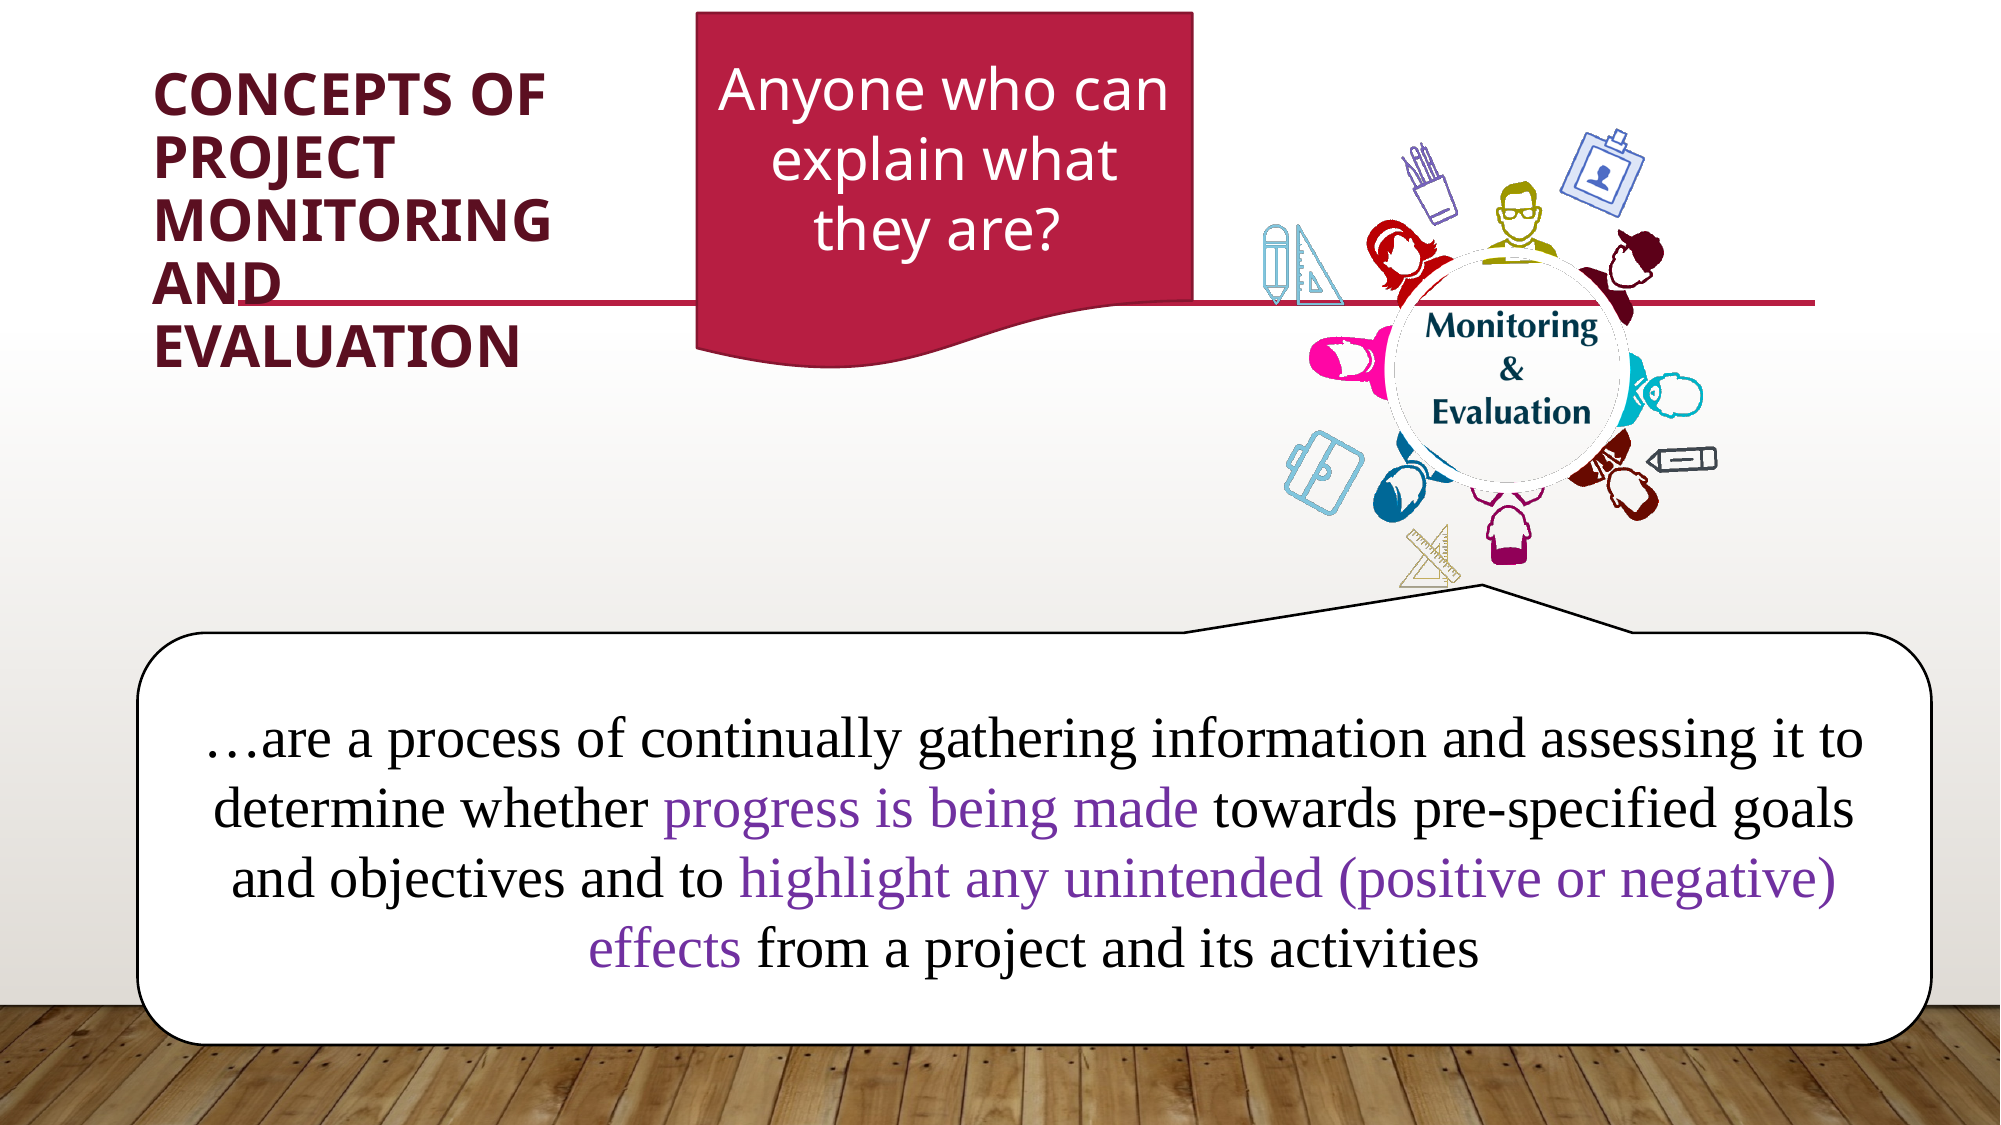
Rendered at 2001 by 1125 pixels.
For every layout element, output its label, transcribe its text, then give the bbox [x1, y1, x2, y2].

text_box Anyone who can explain what they are? [695, 11, 1194, 369]
picture [0, 1005, 2000, 1125]
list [1251, 104, 1748, 605]
text_box …are a process of continually gathering information and assessing it to determine whether progress is being made towards pre-specified goals and objectives and to highlight any unintended (positive or negative) effects from a project and its activities [136, 605, 1933, 1047]
title Concepts of Project Monitoring and Evaluation [137, 28, 604, 417]
